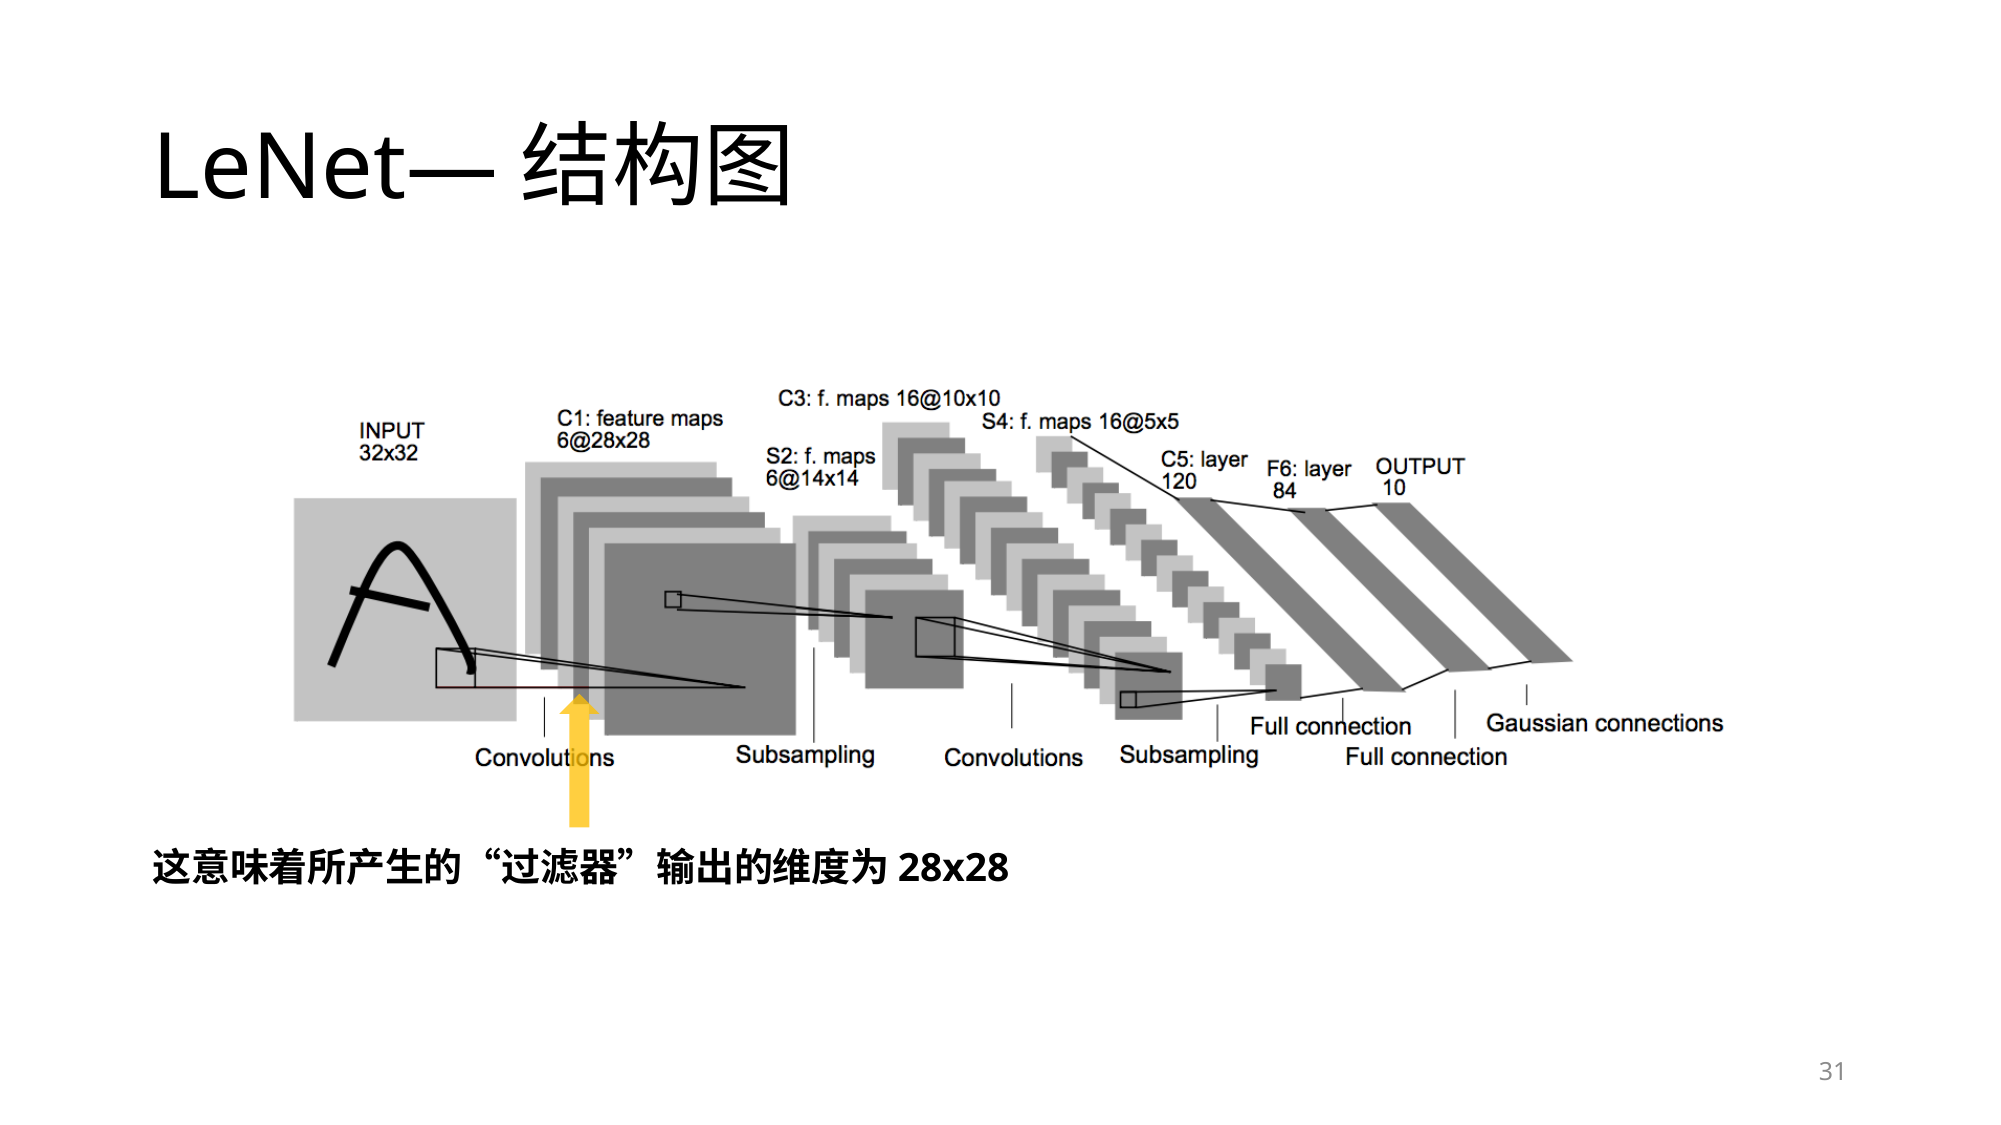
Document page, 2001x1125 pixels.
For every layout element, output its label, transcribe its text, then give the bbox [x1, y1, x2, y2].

list 这意味着所产生的“过滤器”输出的维度为28x28 [137, 840, 1065, 987]
title LeNet—结构图 [137, 59, 1863, 278]
picture [280, 367, 1740, 785]
text_box [568, 785, 591, 829]
slide_number 31 [1412, 1042, 1863, 1103]
